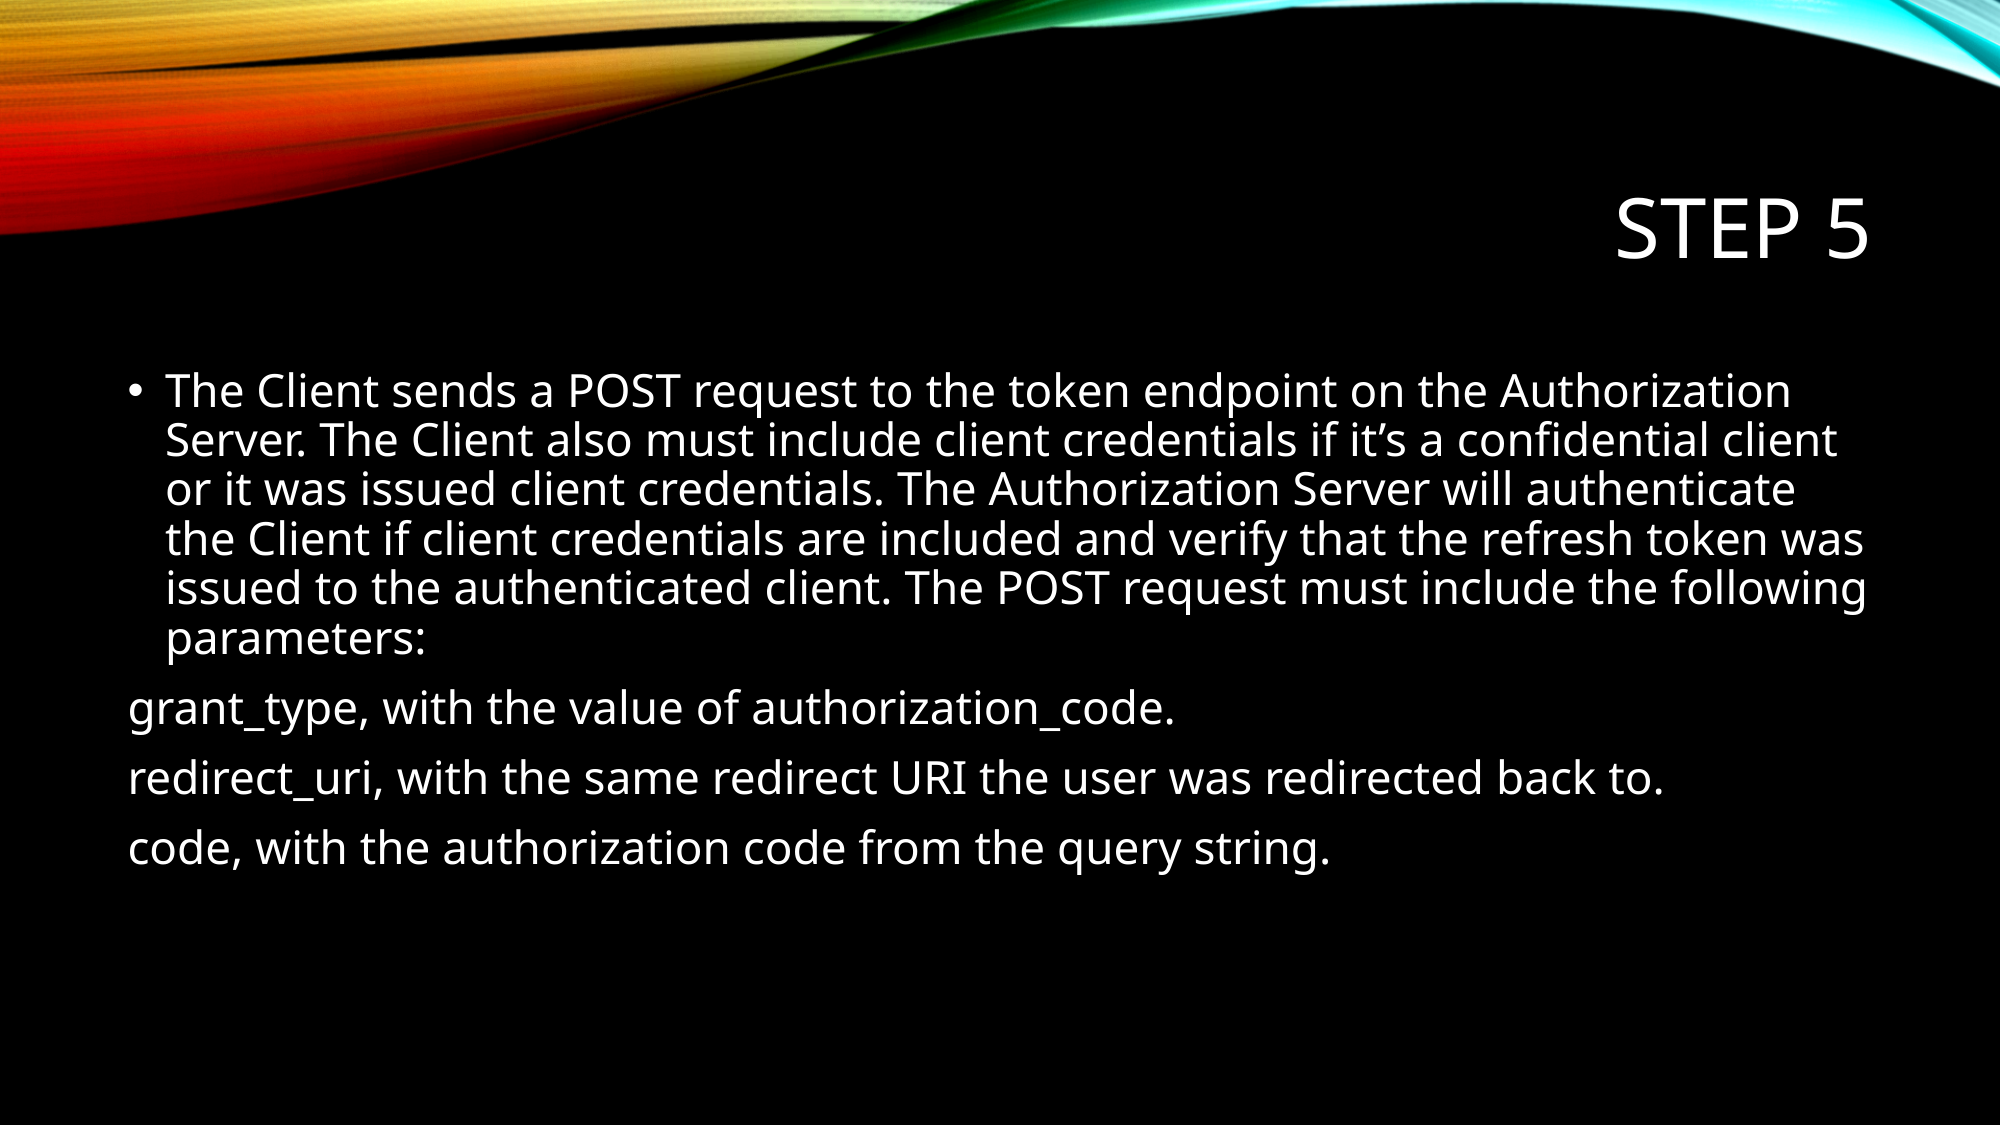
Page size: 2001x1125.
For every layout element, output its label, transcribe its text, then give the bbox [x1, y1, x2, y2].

picture [0, 0, 2000, 237]
list The Client sends a POST request to the token endpoint on the Authorization Server. The Client also must include client credentials if it’s a confidential client or it was issued client credentials. The Authorization Server will authenticate the Client if client credentials are included and verify that the refresh token was issued to the authenticated client. The POST request must include the following parameters: grant_type, with the value of authorization_code. redirect_uri, with the same redirect URI the user was redirected back to. code, with the authorization code from the query string. [112, 360, 1888, 1021]
title Step 5 [474, 125, 1888, 338]
